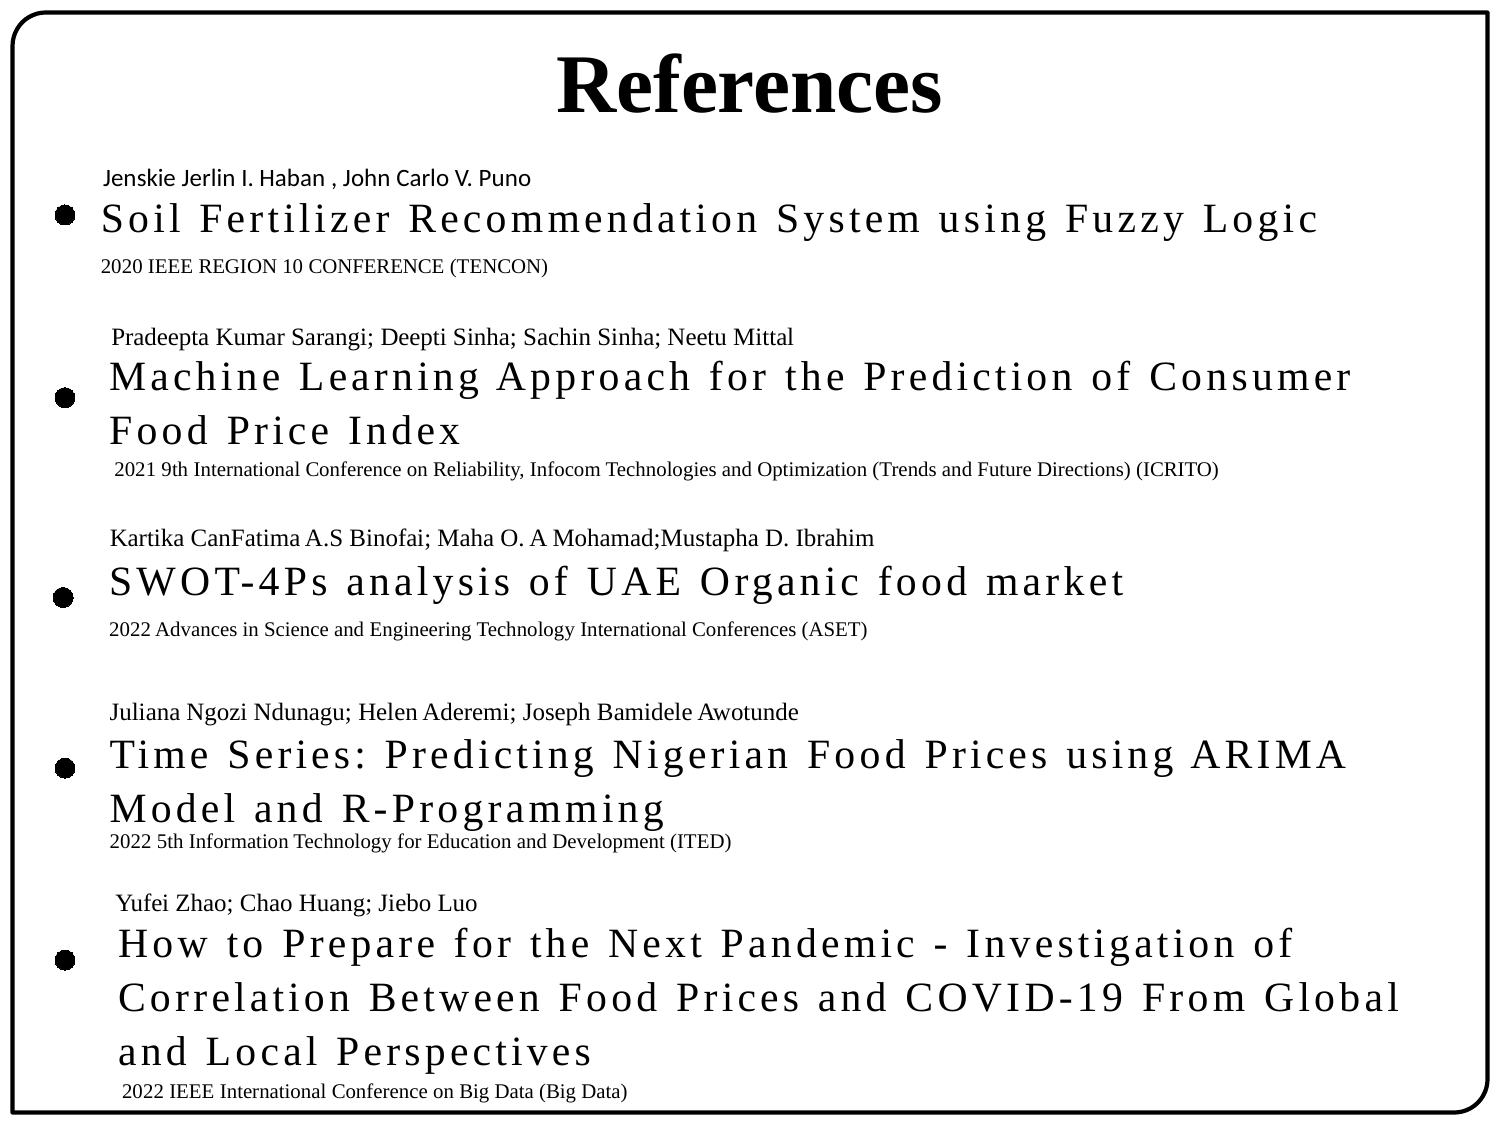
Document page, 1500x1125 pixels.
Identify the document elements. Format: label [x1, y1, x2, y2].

text_box [108, 513, 1451, 638]
text_box [52, 587, 74, 608]
text_box [54, 204, 76, 226]
text_box [54, 757, 76, 779]
text_box [115, 878, 1434, 1101]
text_box [100, 153, 1465, 276]
text_box [54, 387, 76, 408]
text_box [10, 10, 1490, 1115]
text_box [54, 949, 76, 971]
text_box [108, 312, 1434, 479]
text_box [109, 687, 1427, 851]
